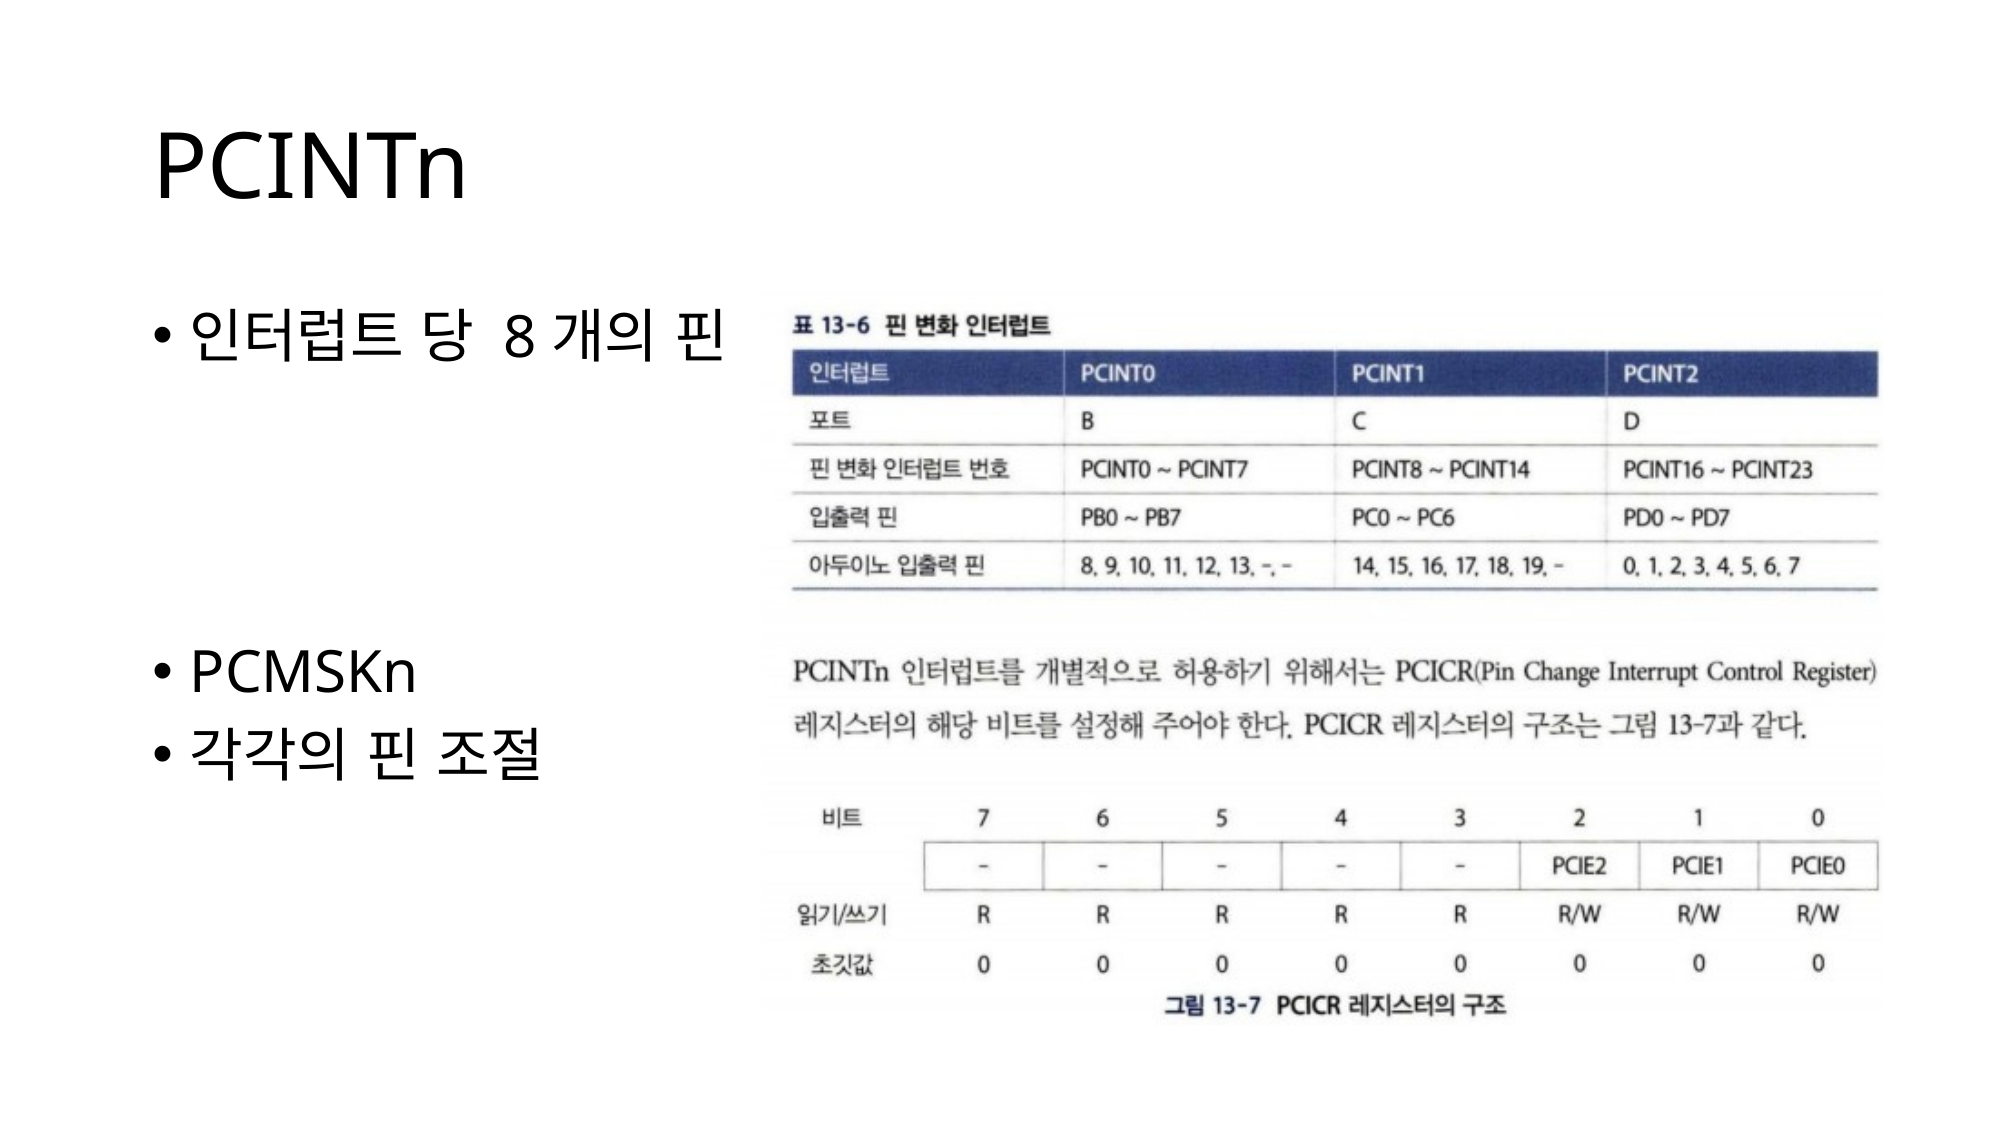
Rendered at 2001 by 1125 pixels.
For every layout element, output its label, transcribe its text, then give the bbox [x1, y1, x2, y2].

picture [762, 287, 1884, 1026]
title PCINTn [137, 59, 1863, 278]
list 인터럽트 당 8개의 핀 PCMSKn 각각의 핀 조절 [137, 299, 762, 1014]
